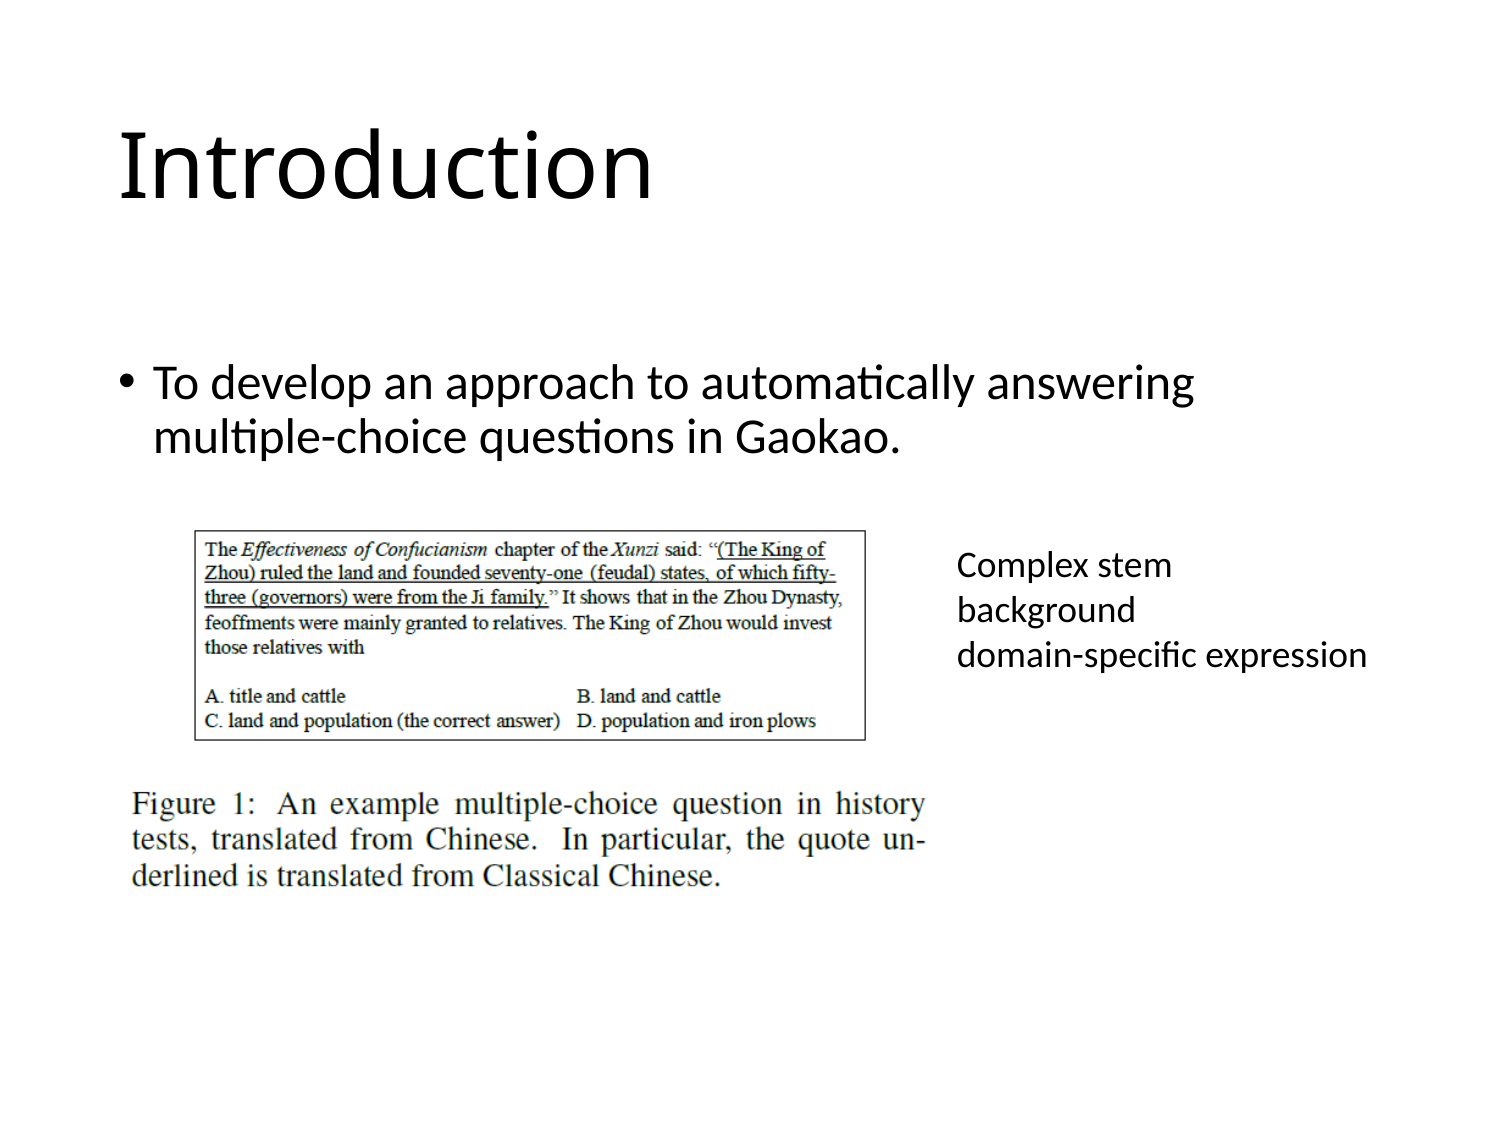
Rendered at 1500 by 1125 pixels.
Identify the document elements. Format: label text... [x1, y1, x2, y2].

picture [103, 501, 977, 912]
title Introduction [103, 59, 1397, 278]
text_box Complex stem background domain-specific expression [977, 532, 1420, 683]
list To develop an approach to automatically answering multiple-choice questions in Gaokao. [103, 348, 1397, 473]
